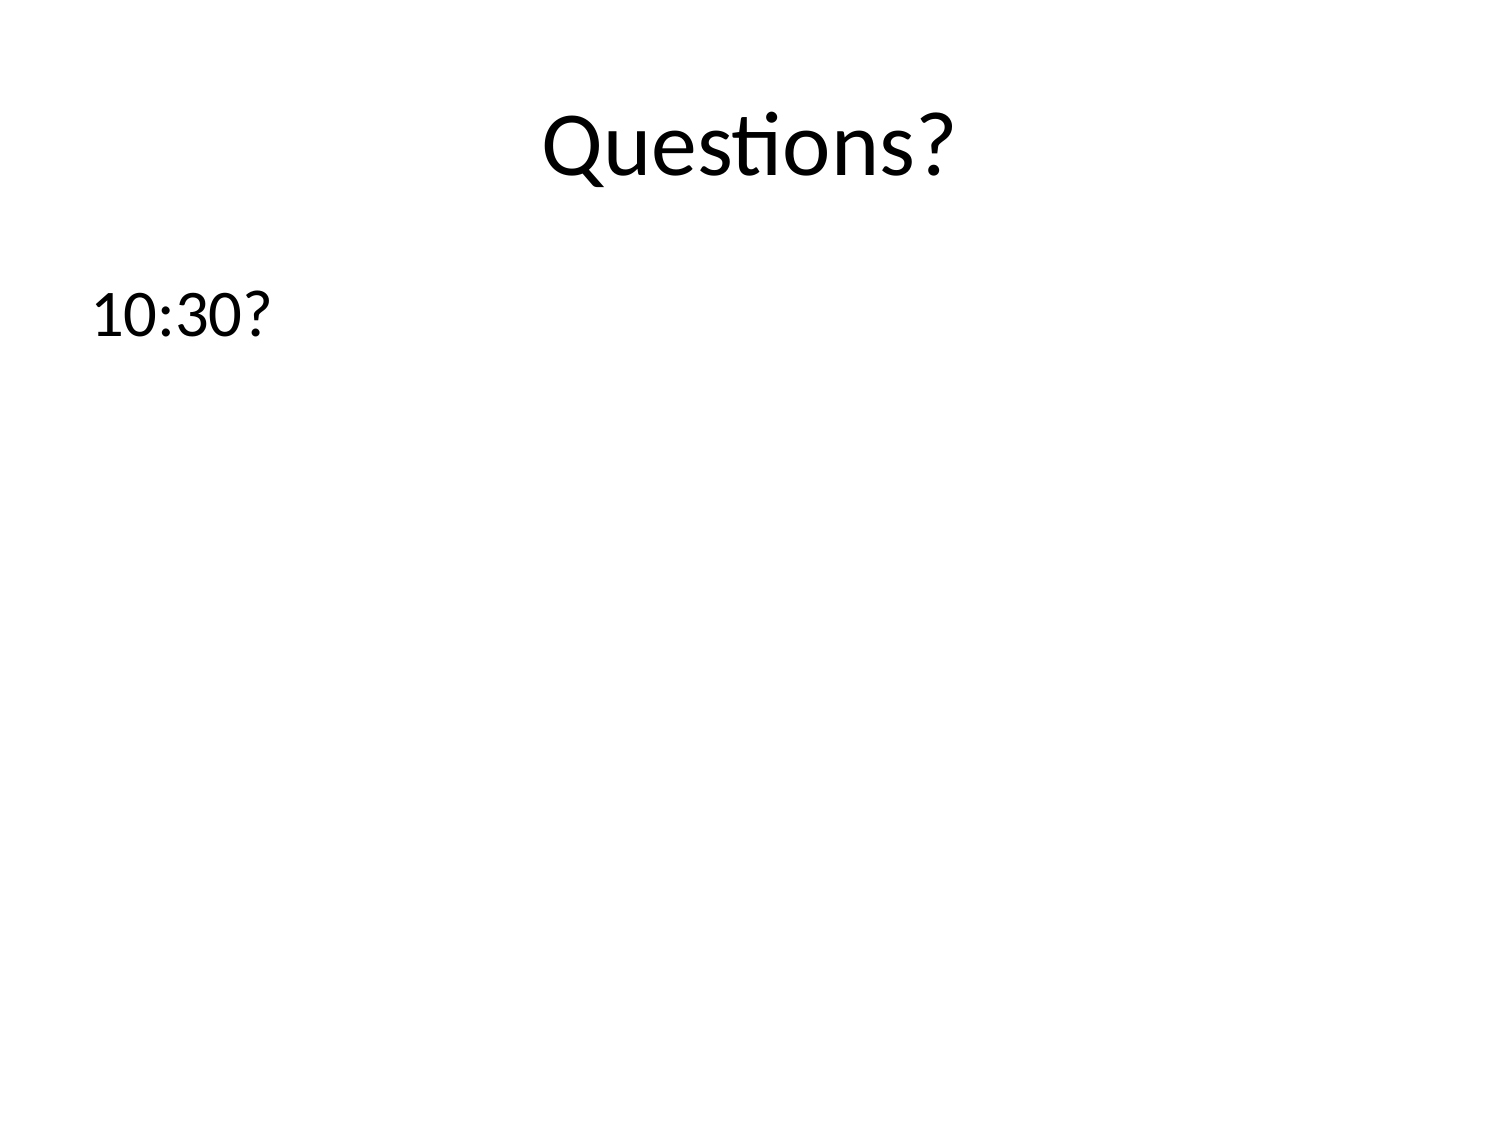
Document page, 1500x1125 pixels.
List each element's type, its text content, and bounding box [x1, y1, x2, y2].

list 10:30? [75, 262, 1425, 1005]
title Questions? [75, 45, 1425, 233]
